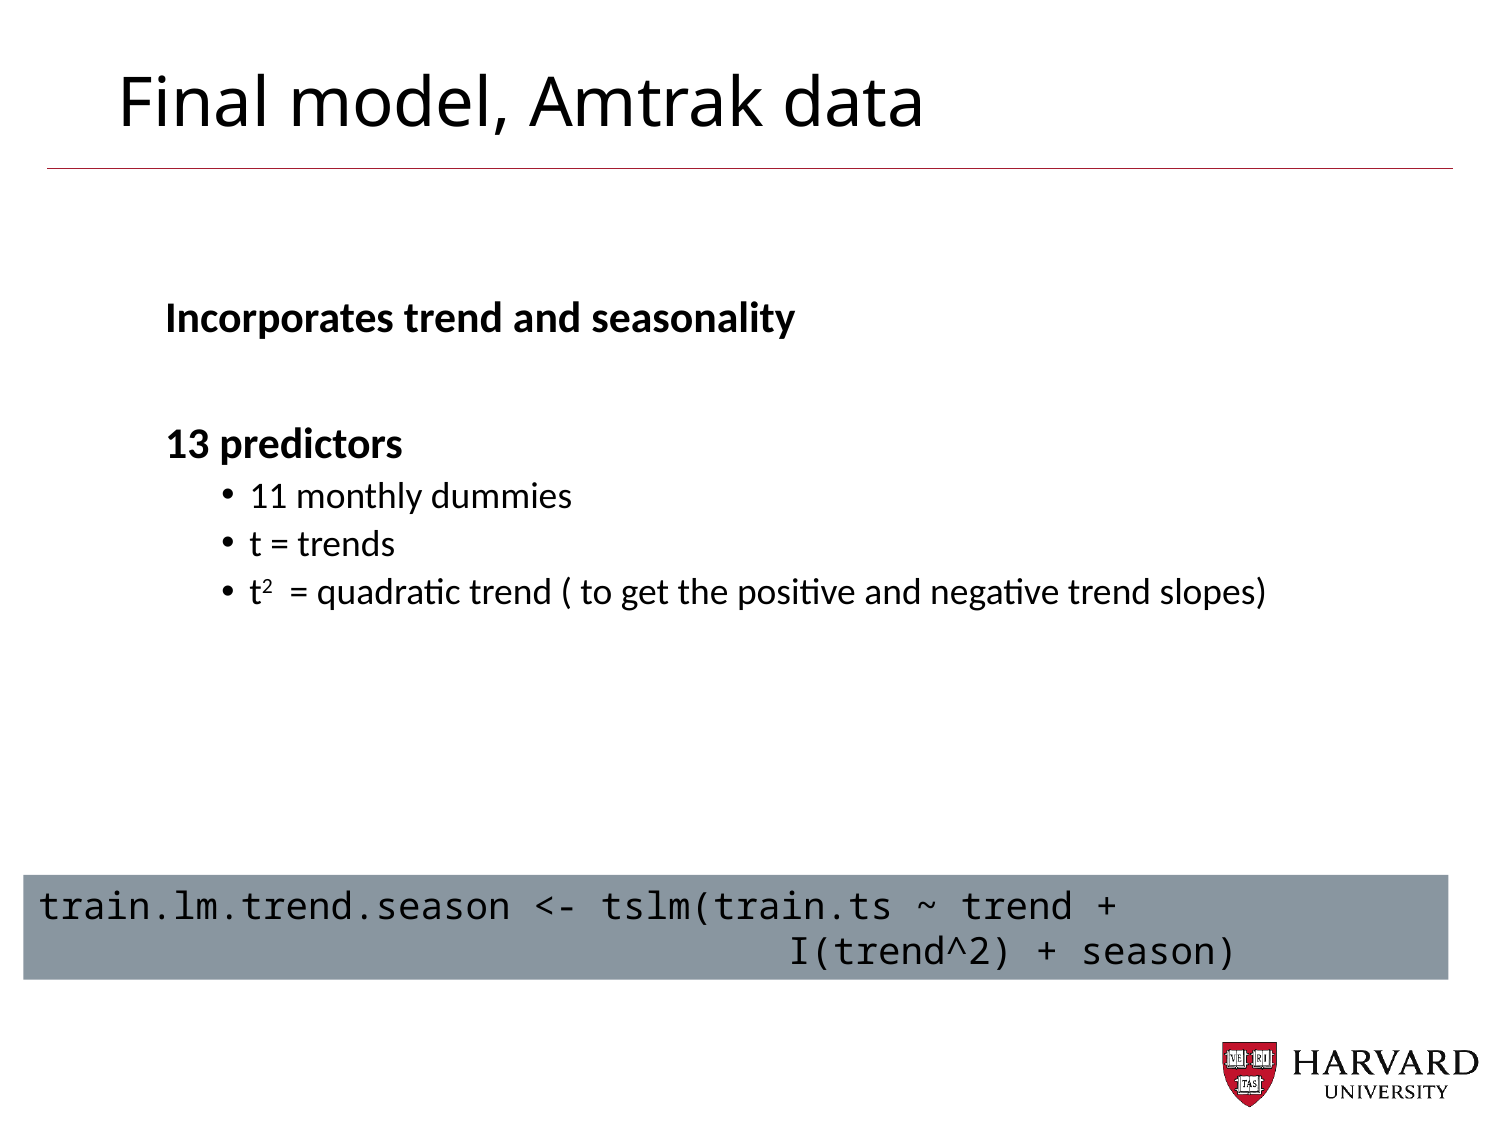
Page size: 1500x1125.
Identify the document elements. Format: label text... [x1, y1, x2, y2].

picture [1200, 1024, 1500, 1125]
list Incorporates trend and seasonality 13 predictors 11 monthly dummies t = trends t2 = quadratic trend ( to get the positive and negative trend slopes) [150, 287, 1425, 788]
title Final model, Amtrak data [103, 59, 1397, 157]
text_box train.lm.trend.season <- tslm(train.ts ~ trend + I(trend^2) + season) [23, 874, 1449, 980]
